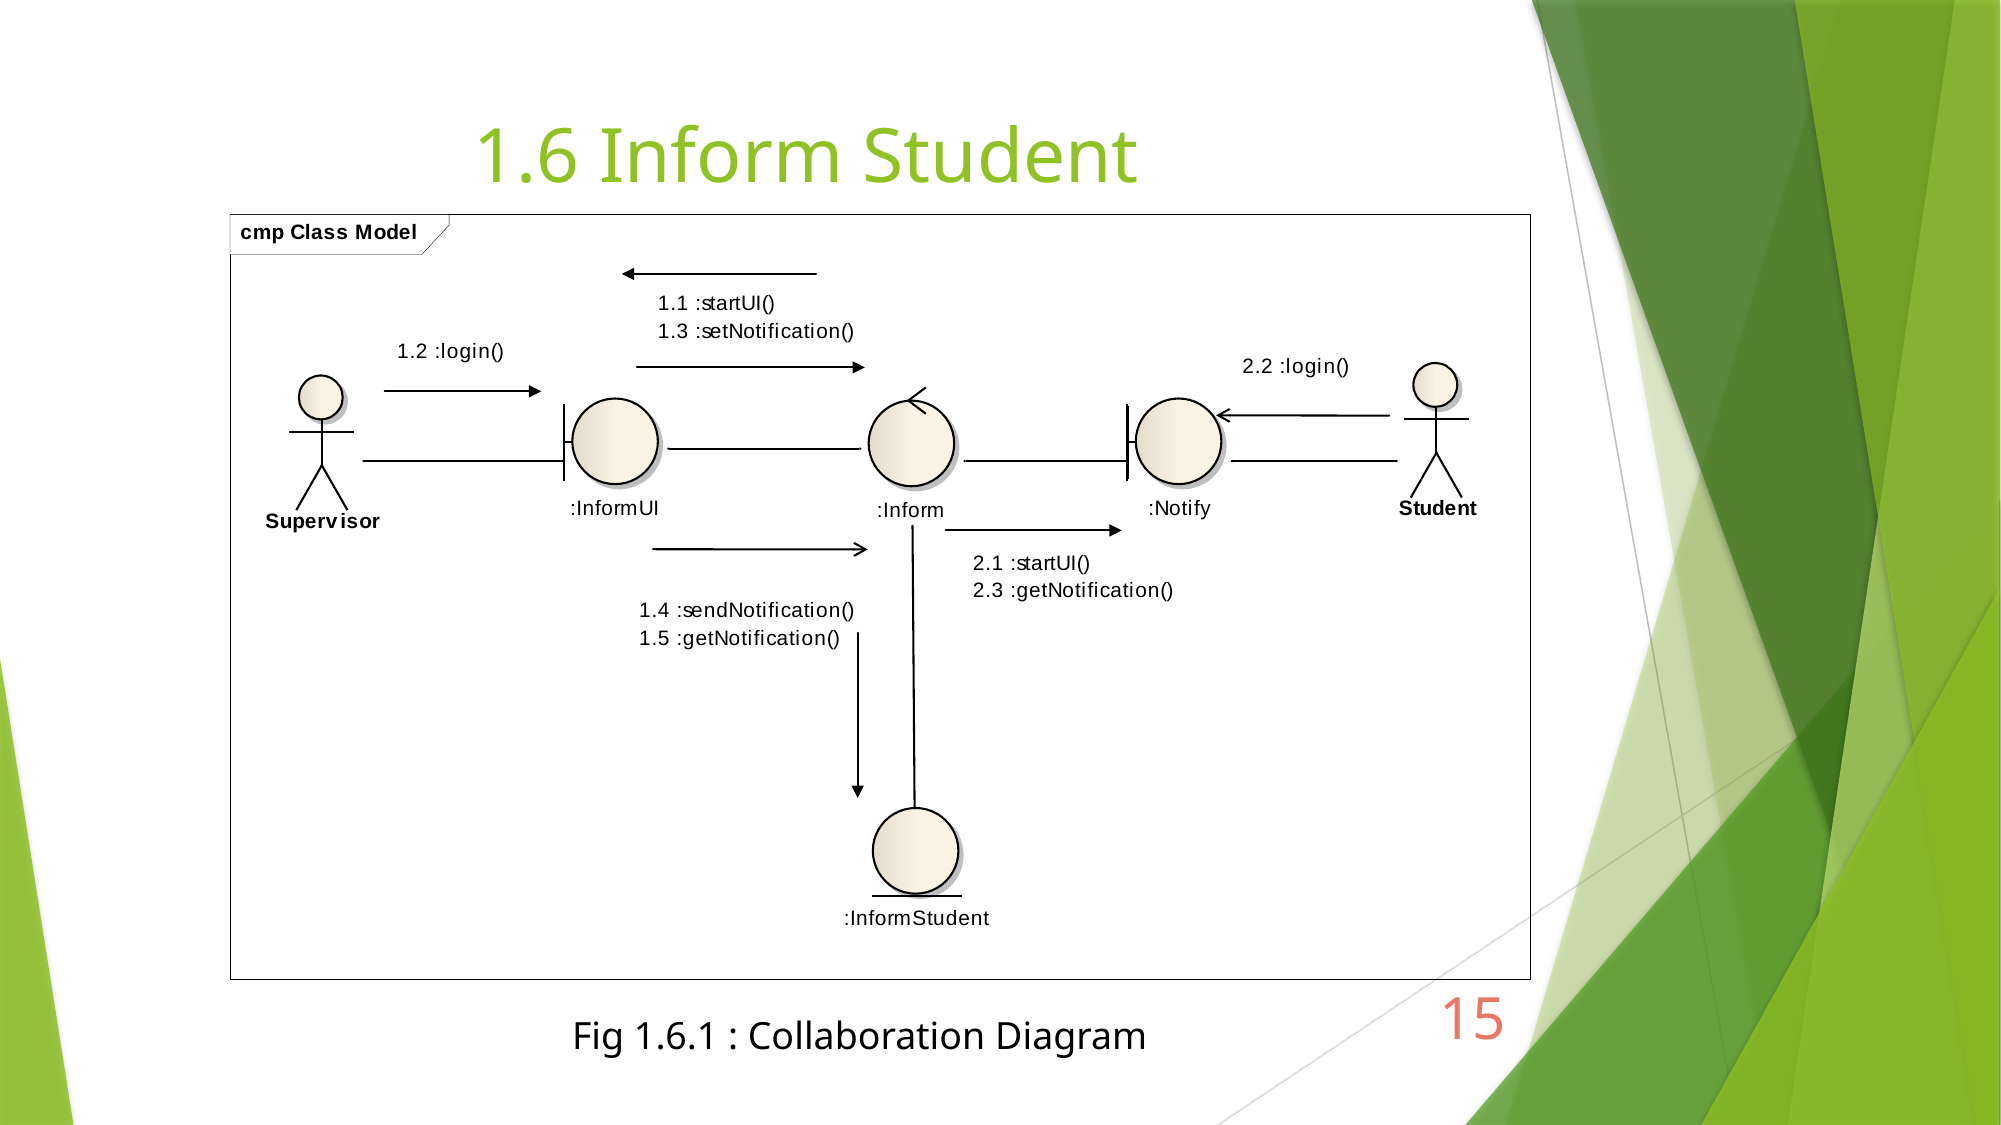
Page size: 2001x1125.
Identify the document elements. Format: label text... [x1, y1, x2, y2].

slide_number 15 [1409, 995, 1522, 1051]
picture [223, 207, 1537, 987]
text_box Fig 1.6.1 : Collaboration Diagram [557, 1004, 1163, 1109]
title 1.6 Inform Student [111, 99, 1522, 317]
